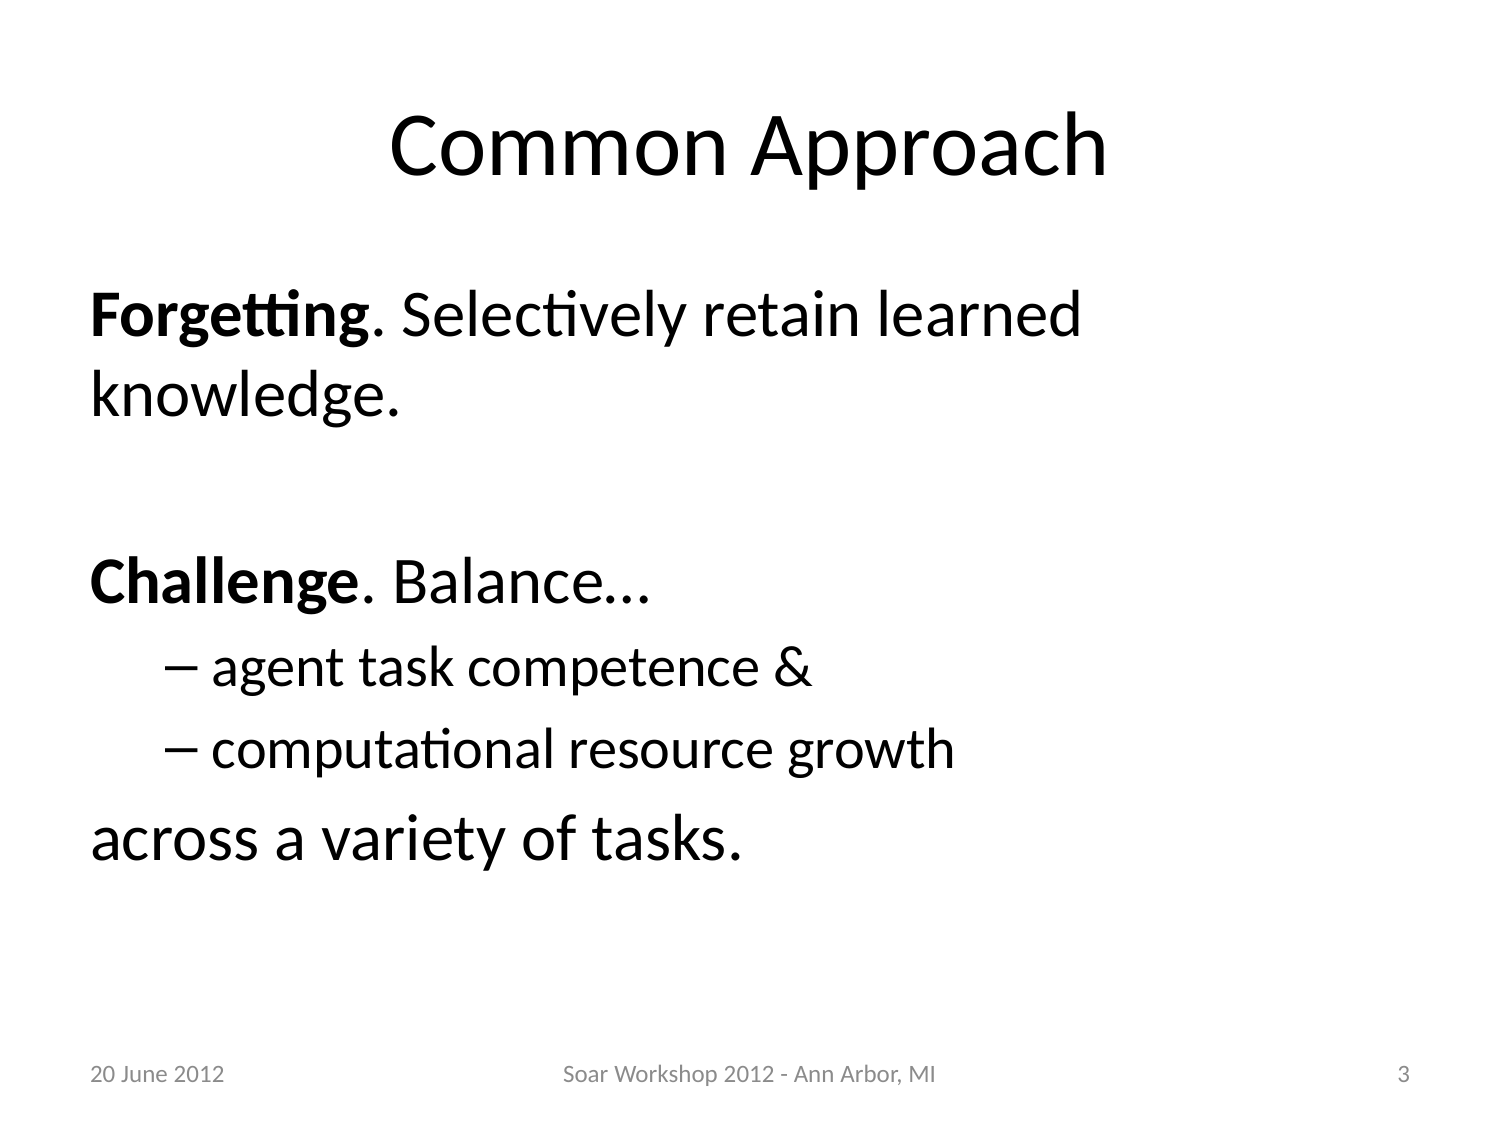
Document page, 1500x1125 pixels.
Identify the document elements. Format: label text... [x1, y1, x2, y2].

footer Soar Workshop 2012 - Ann Arbor, MI [512, 1042, 988, 1103]
title Common Approach [75, 45, 1425, 233]
list Forgetting. Selectively retain learned knowledge. Challenge. Balance… agent task competence & computational resource growth across a variety of tasks. [75, 262, 1425, 1005]
slide_number 3 [1074, 1042, 1425, 1103]
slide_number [75, 1042, 425, 1103]
